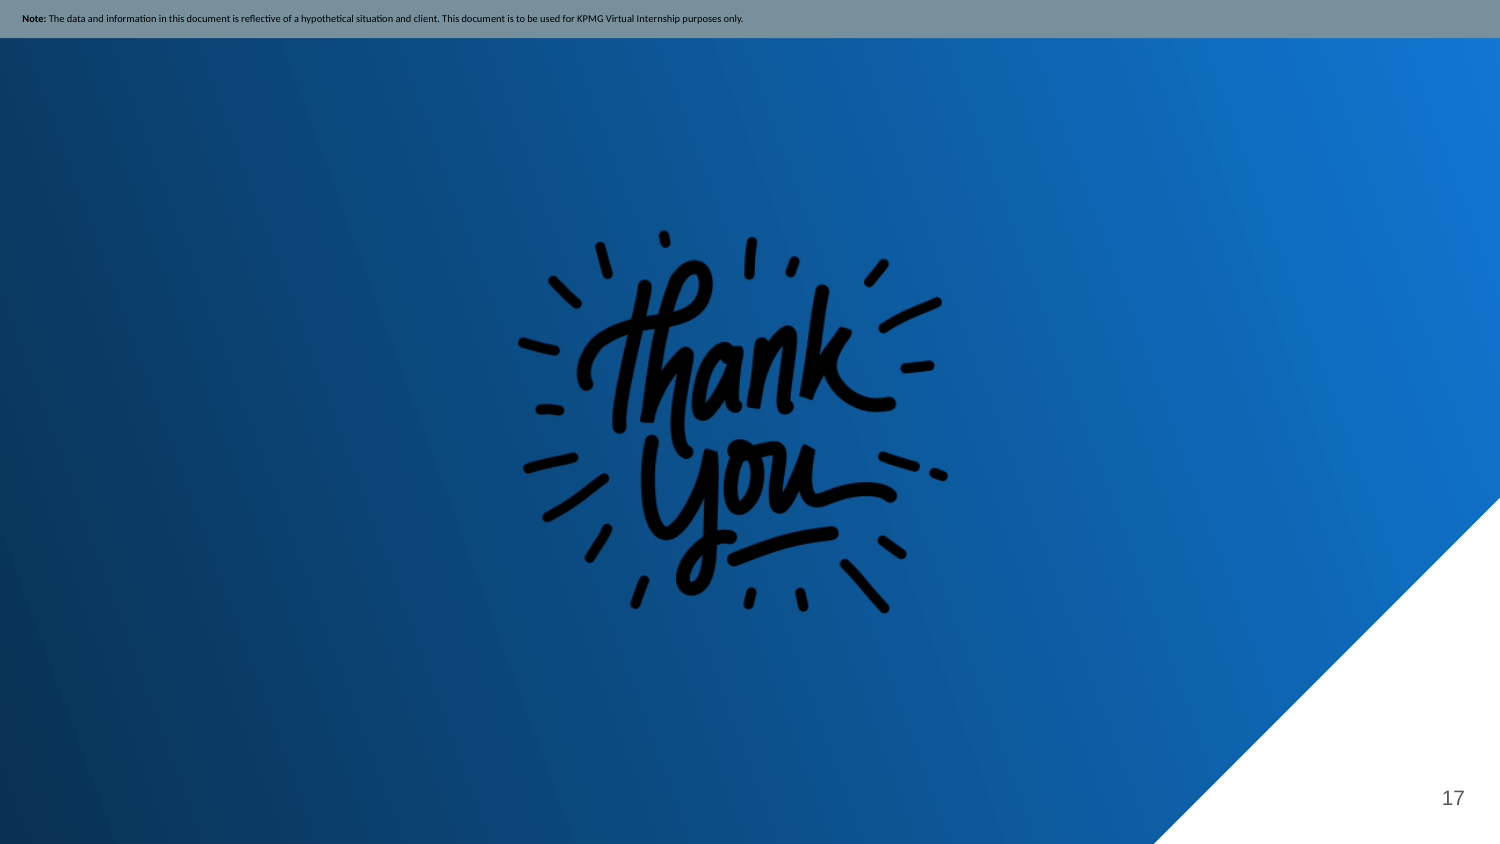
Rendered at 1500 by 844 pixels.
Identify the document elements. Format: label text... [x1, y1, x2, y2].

text_box Note: The data and information in this document is reflective of a hypothetical situation and client. This document is to be used for KPMG Virtual Internship purposes only. [0, 0, 1500, 39]
text_box [0, 39, 1500, 844]
picture [384, 74, 1081, 771]
slide_number ‹#› [1424, 537, 1480, 844]
